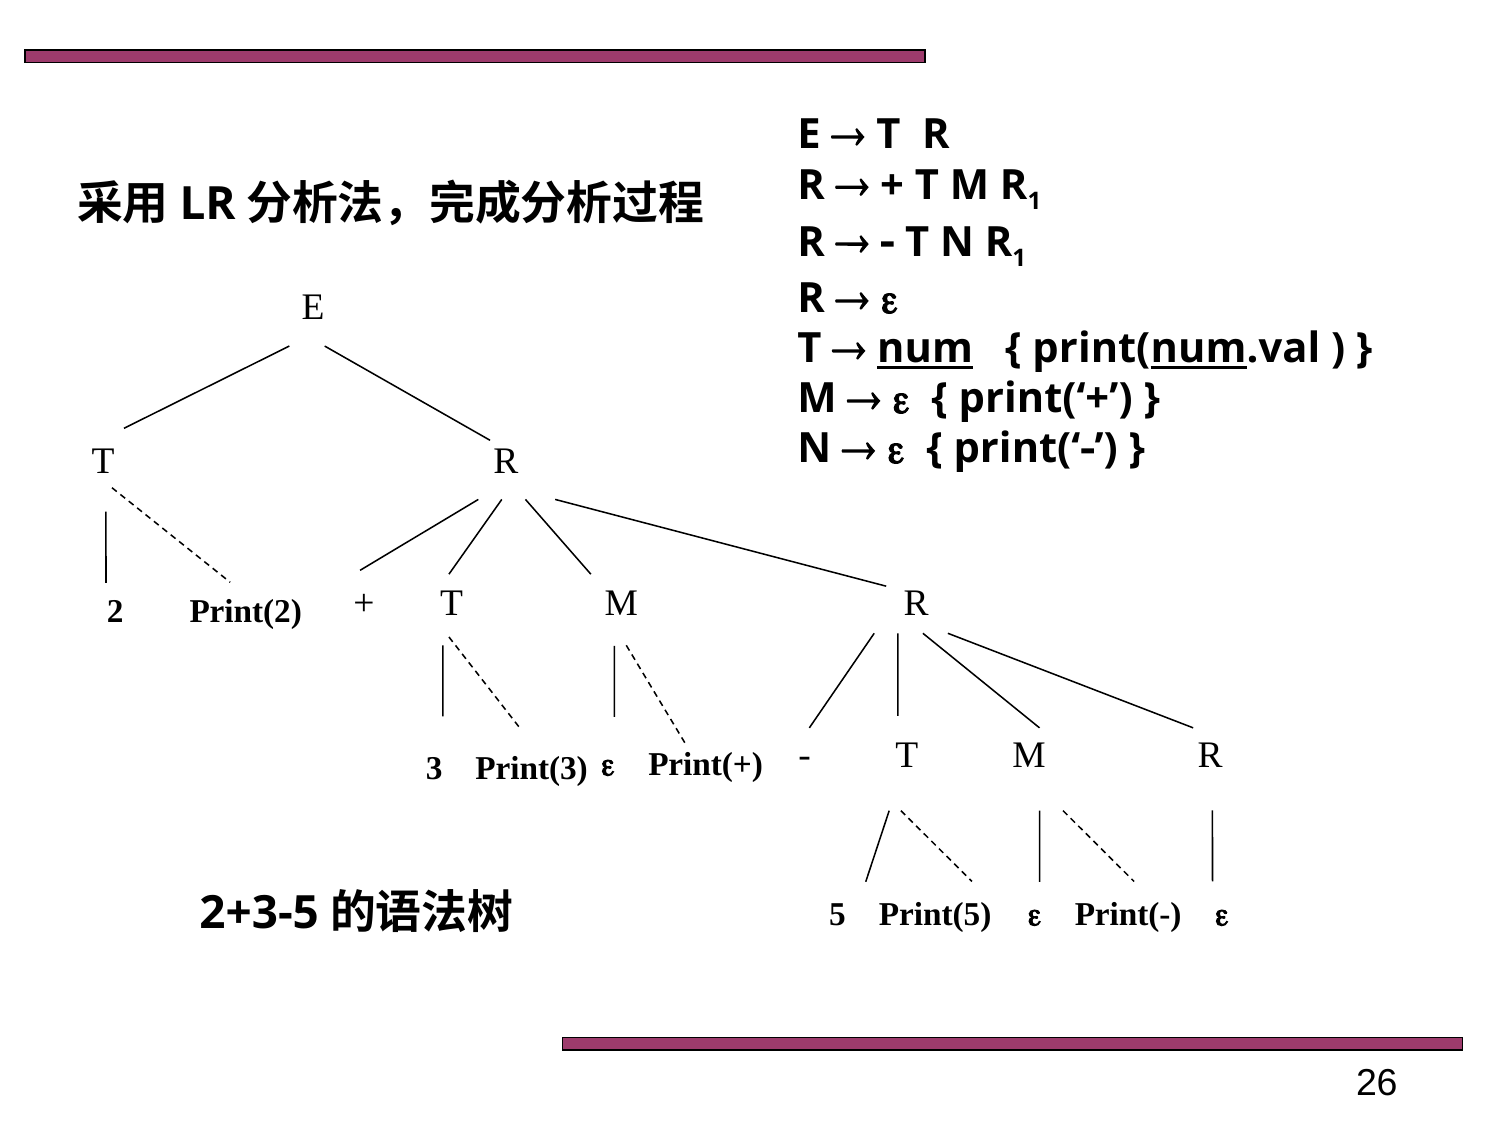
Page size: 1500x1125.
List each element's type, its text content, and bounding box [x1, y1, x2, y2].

text_box + T M R [338, 570, 1113, 631]
text_box E [277, 274, 349, 335]
text_box 5 Print(5) [792, 884, 1012, 940]
text_box E  T R R  + T M R1 R   T N R1 R   T  num { print(num.val ) } M   { print(‘+’) } N   { print(‘’) } [782, 99, 1447, 479]
text_box 采用LR分析法，完成分析过程 [0, 166, 731, 237]
text_box  Print(+) [563, 734, 800, 790]
text_box 2 Print(2) [21, 582, 388, 637]
text_box - T M R [783, 722, 1363, 783]
text_box 2+3-5的语法树 [0, 875, 592, 945]
text_box 3 Print(3) [323, 738, 690, 794]
slide_number 26 [1062, 1050, 1413, 1091]
text_box T R [76, 428, 703, 489]
text_box  Print(-)  [1012, 884, 1355, 940]
